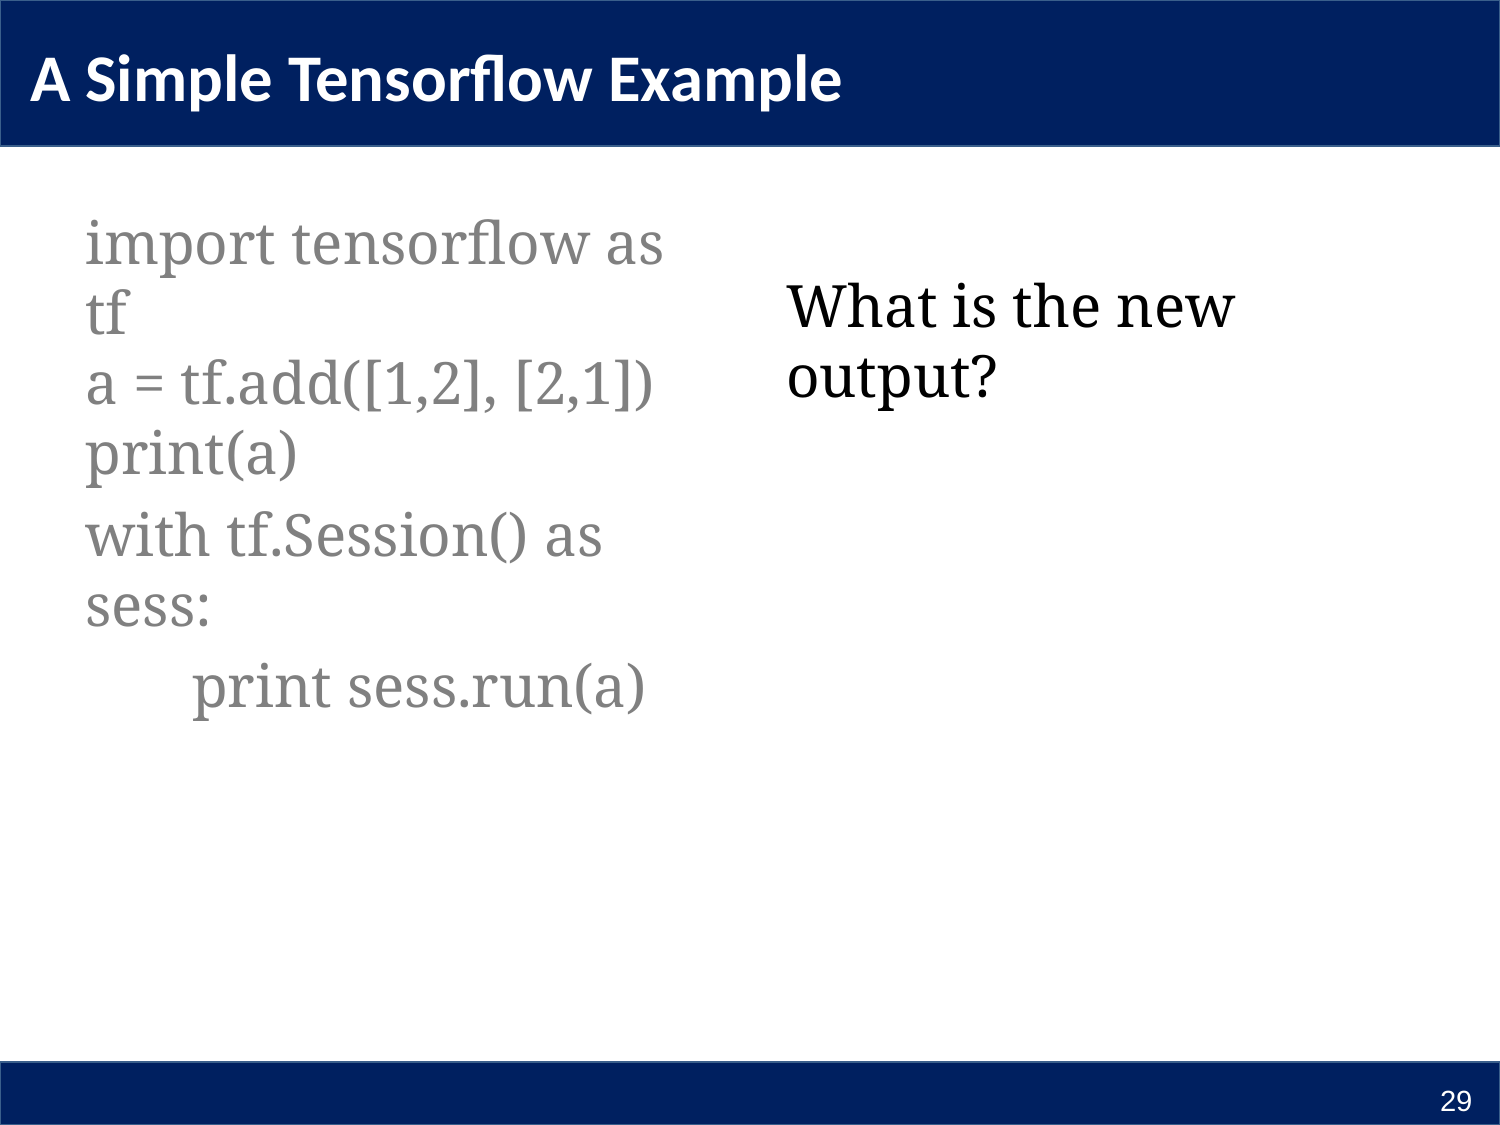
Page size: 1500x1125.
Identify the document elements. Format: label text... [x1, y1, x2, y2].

list import tensorflow as tf a = tf.add([1,2], [2,1]) print(a) with tf.Session() as sess: print sess.run(a) [70, 198, 735, 455]
text_box What is the new output? [771, 261, 1396, 393]
slide_number 29 [1137, 1074, 1488, 1125]
title A Simple Tensorflow Example [0, 0, 988, 150]
